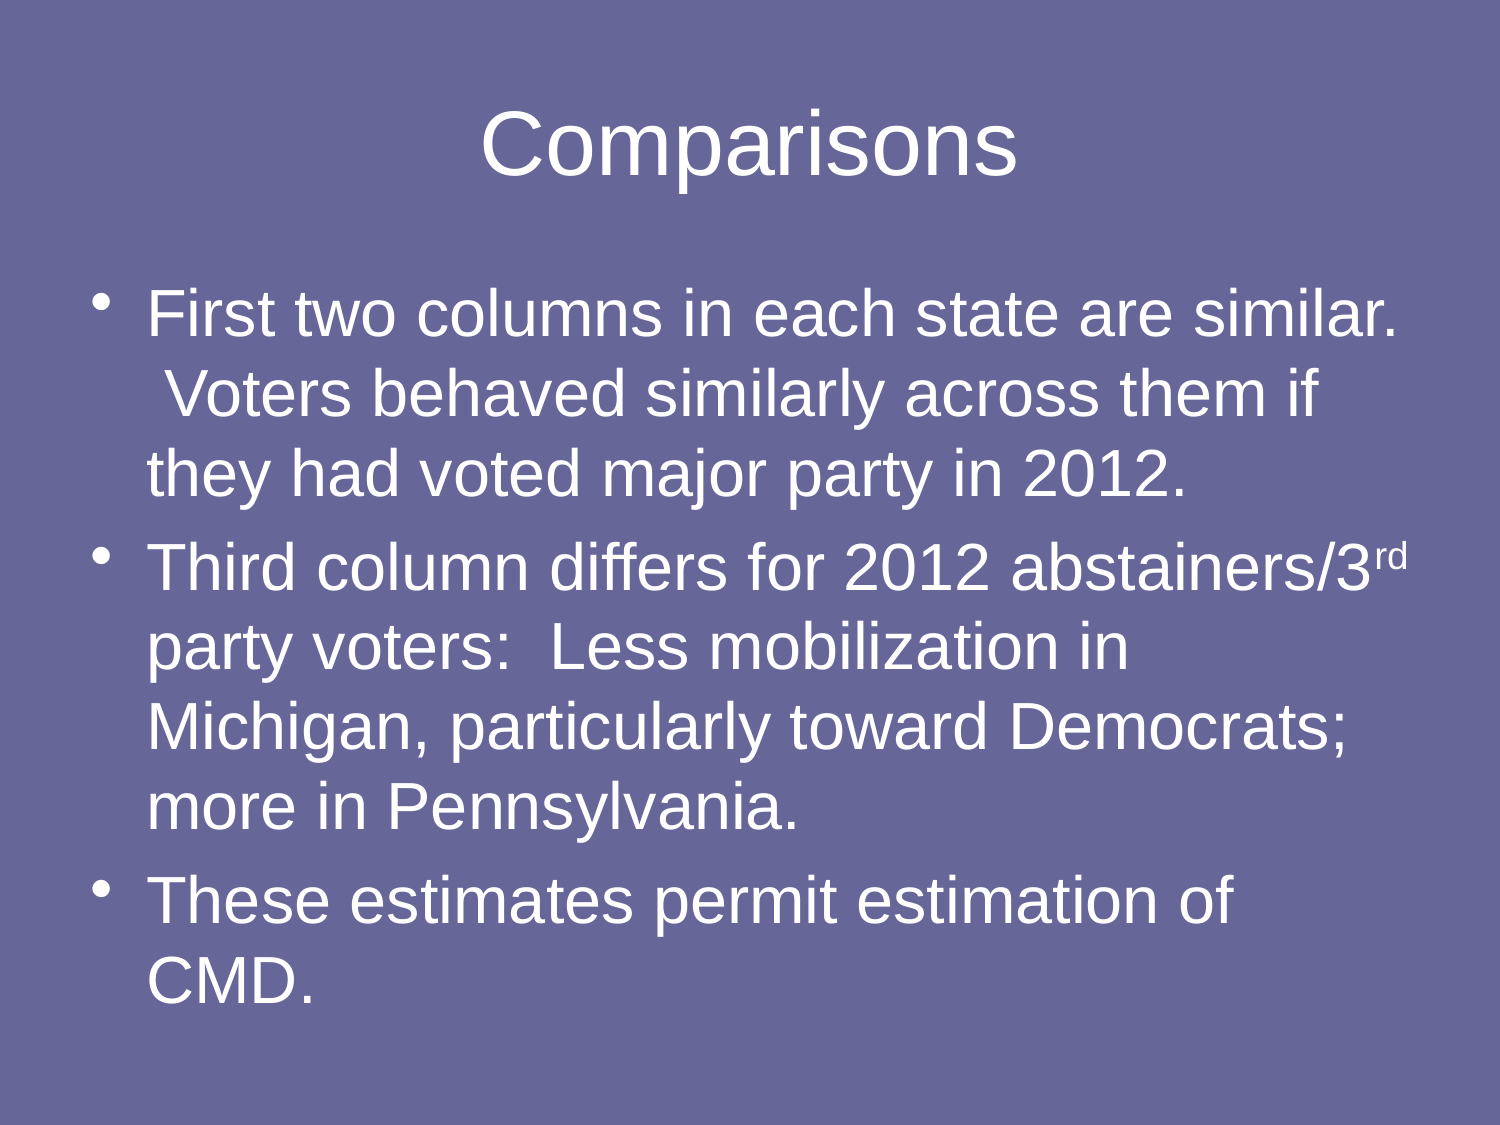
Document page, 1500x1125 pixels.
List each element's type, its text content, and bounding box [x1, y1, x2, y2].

title Comparisons [75, 45, 1425, 233]
list First two columns in each state are similar. Voters behaved similarly across them if they had voted major party in 2012. Third column differs for 2012 abstainers/3rd party voters: Less mobilization in Michigan, particularly toward Democrats; more in Pennsylvania. These estimates permit estimation of CMD. [75, 262, 1425, 1005]
